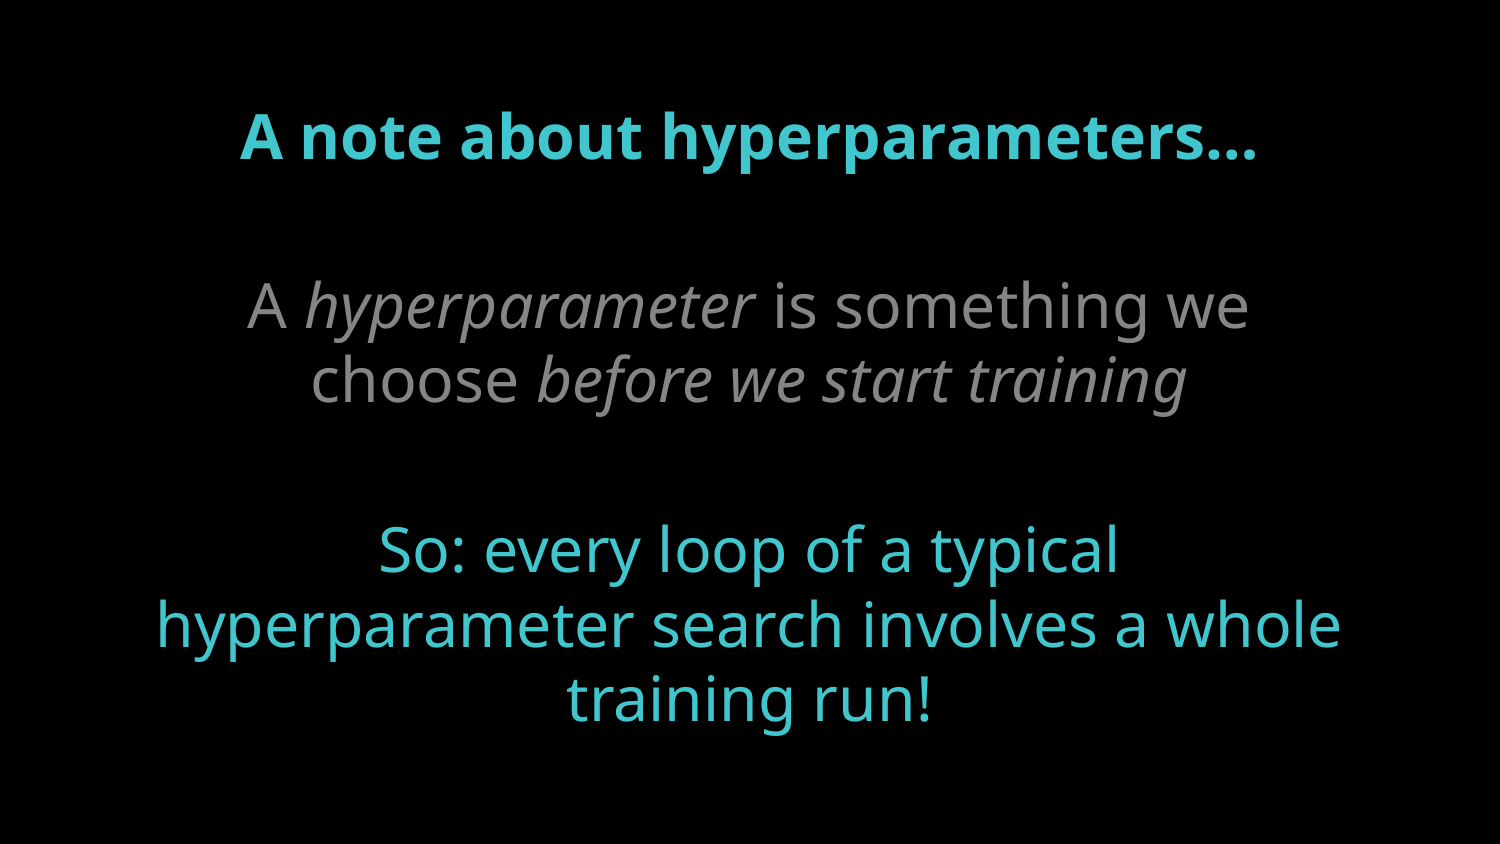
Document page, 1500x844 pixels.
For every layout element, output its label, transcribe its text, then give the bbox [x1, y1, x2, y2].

text_box So: every loop of a typical hyperparameter search involves a whole training run! [136, 494, 1363, 750]
text_box A note about hyperparameters… [172, 82, 1328, 188]
text_box A hyperparameter is something we choose before we start training [136, 250, 1363, 431]
